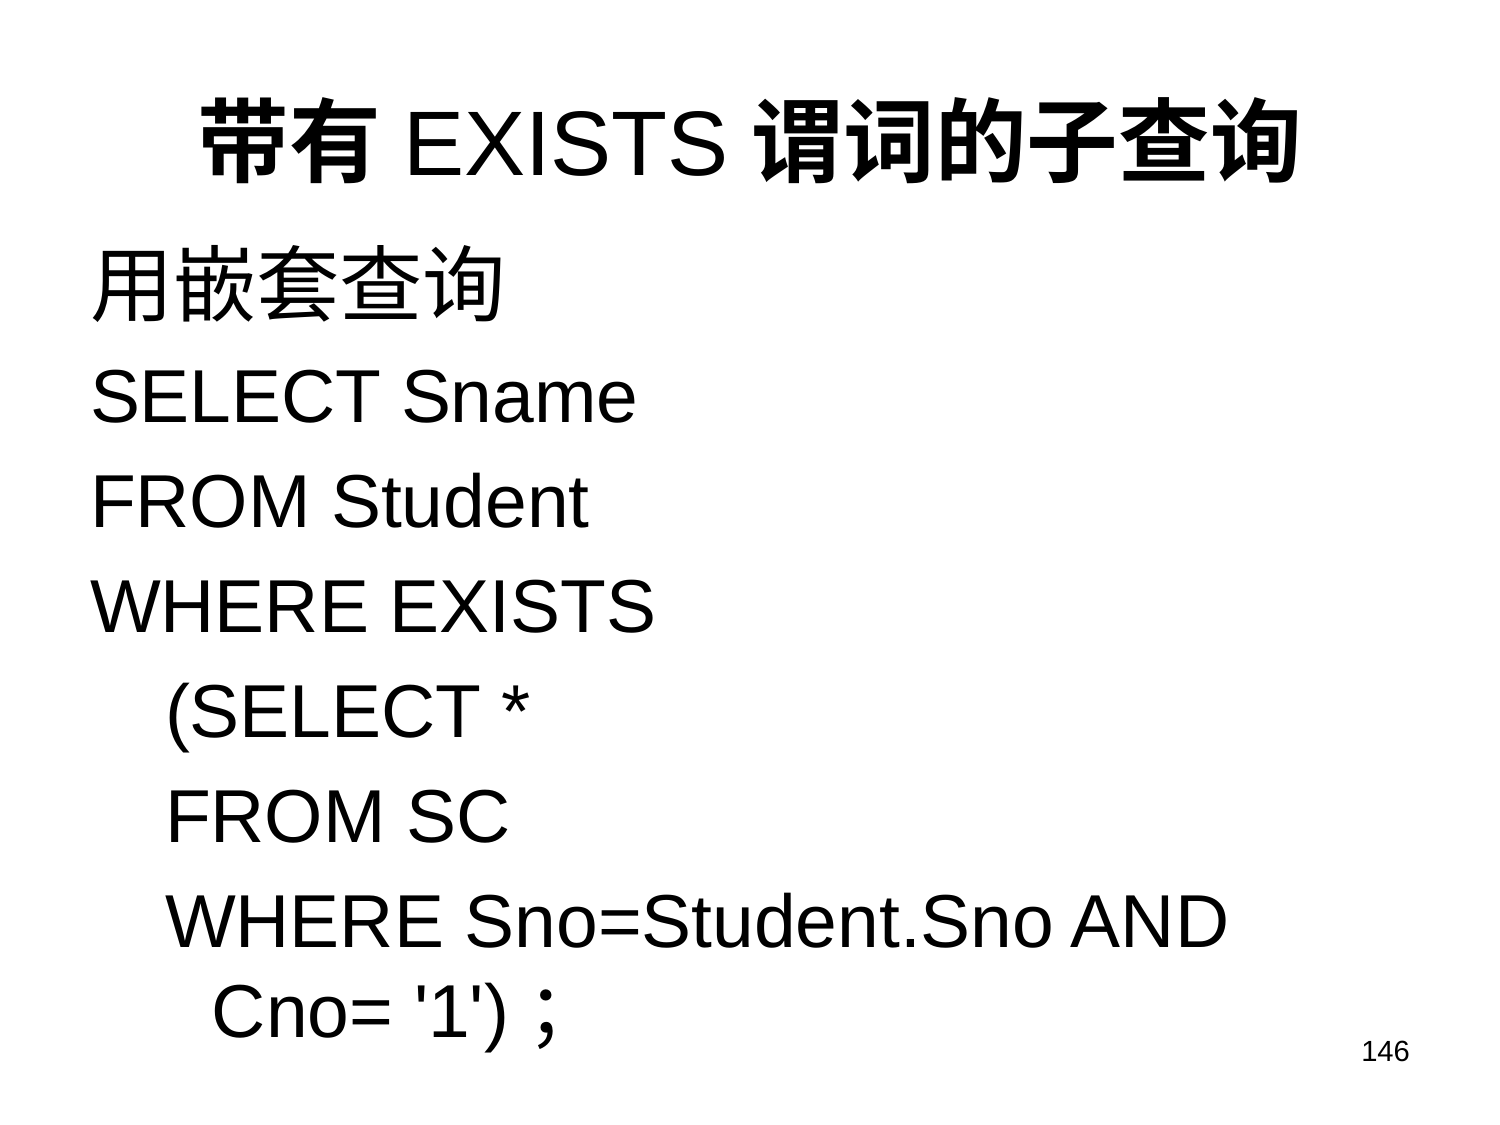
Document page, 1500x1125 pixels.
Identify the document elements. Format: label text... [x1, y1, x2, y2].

list 用嵌套查询 SELECT Sname FROM Student WHERE EXISTS (SELECT * FROM SC WHERE Sno=Student.Sno AND Cno= '1')； [75, 224, 1425, 1063]
slide_number 146 [1074, 1024, 1426, 1103]
title 带有EXISTS谓词的子查询 [75, 45, 1425, 224]
